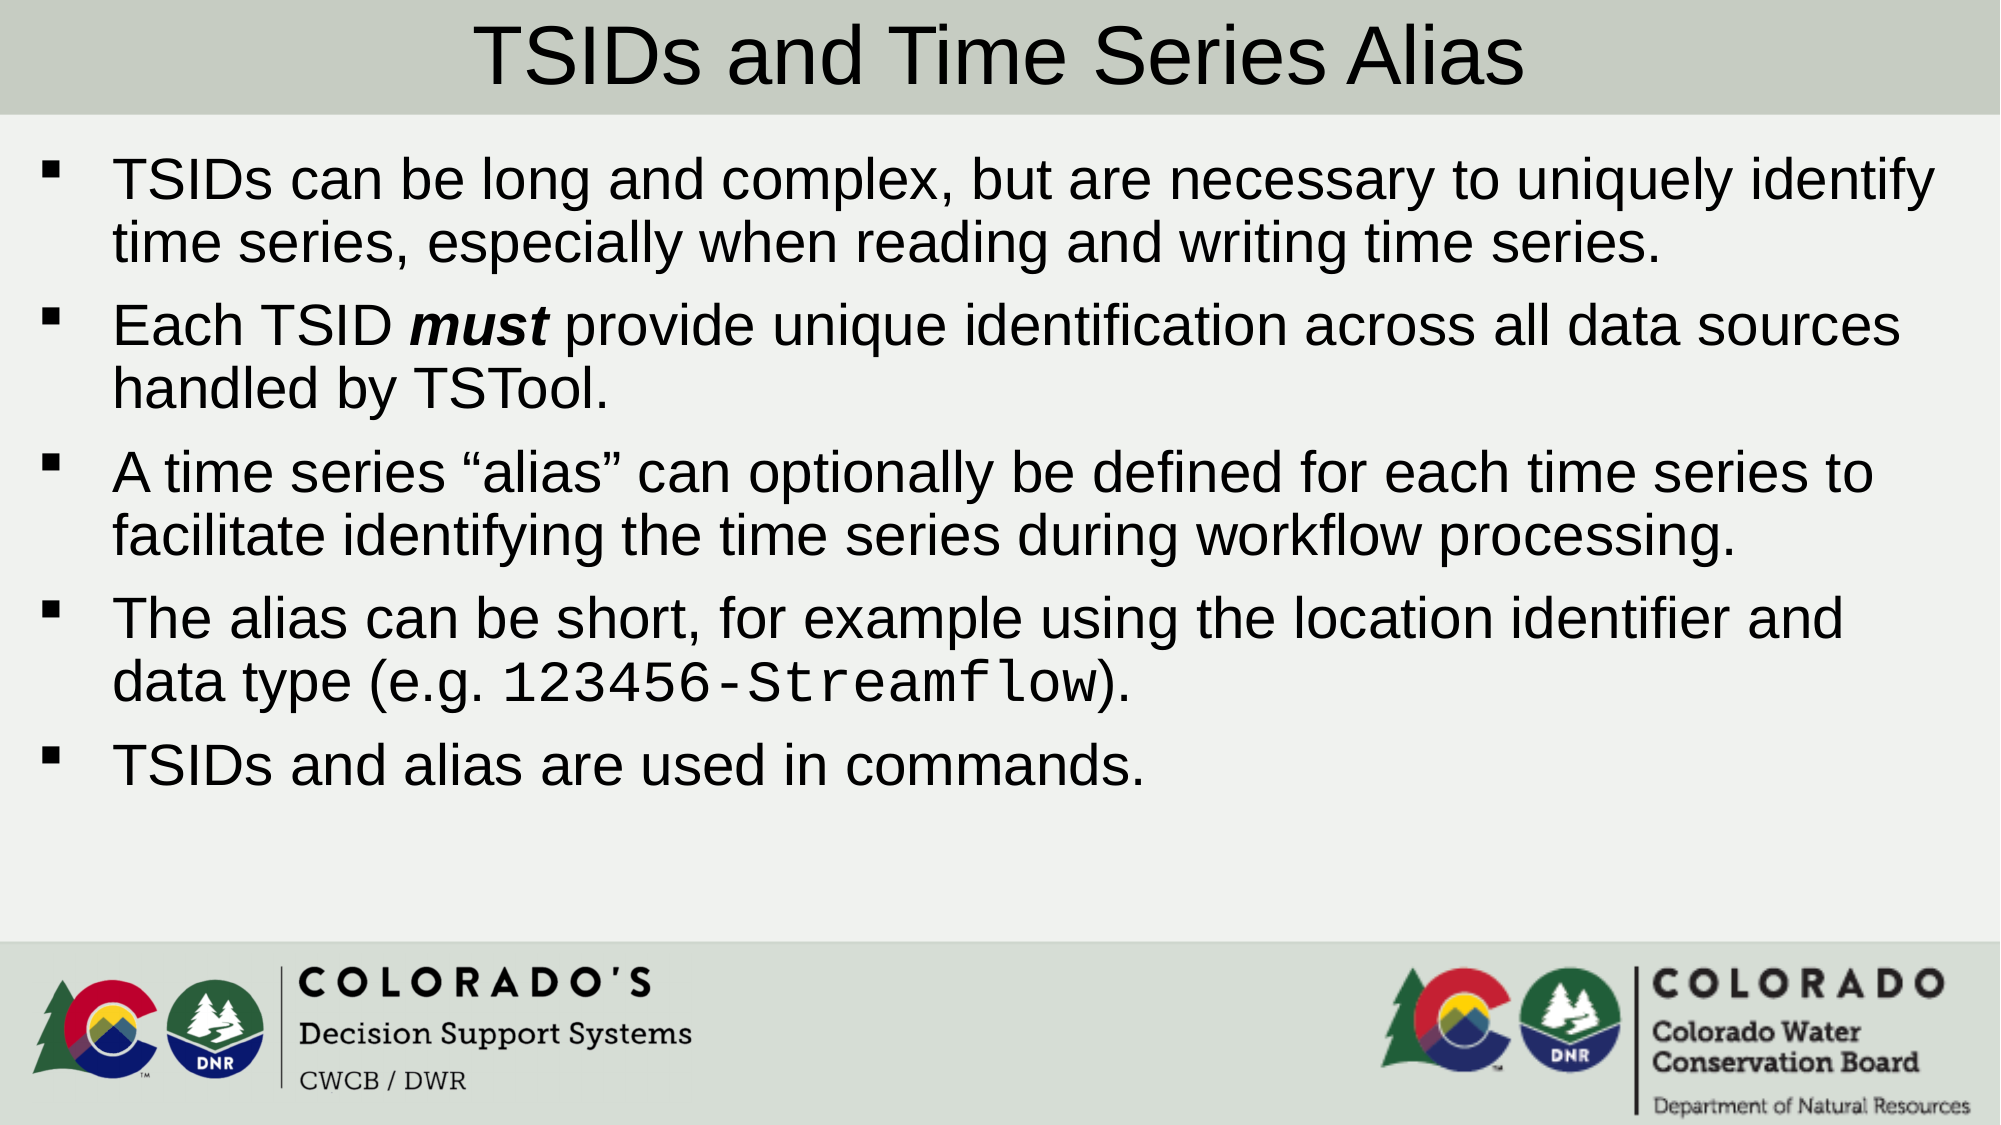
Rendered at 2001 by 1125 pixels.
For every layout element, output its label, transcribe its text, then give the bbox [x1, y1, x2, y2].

list TSIDs and Time Series Alias [0, 0, 2000, 115]
list TSIDs can be long and complex, but are necessary to uniquely identify time series, especially when reading and writing time series. Each TSID must provide unique identification across all data sources handled by TSTool. A time series “alias” can optionally be defined for each time series to facilitate identifying the time series during workflow processing. The alias can be short, for example using the location identifier and data type (e.g. 123456-Streamflow). TSIDs and alias are used in commands. [22, 141, 1984, 869]
picture [0, 115, 2000, 1125]
